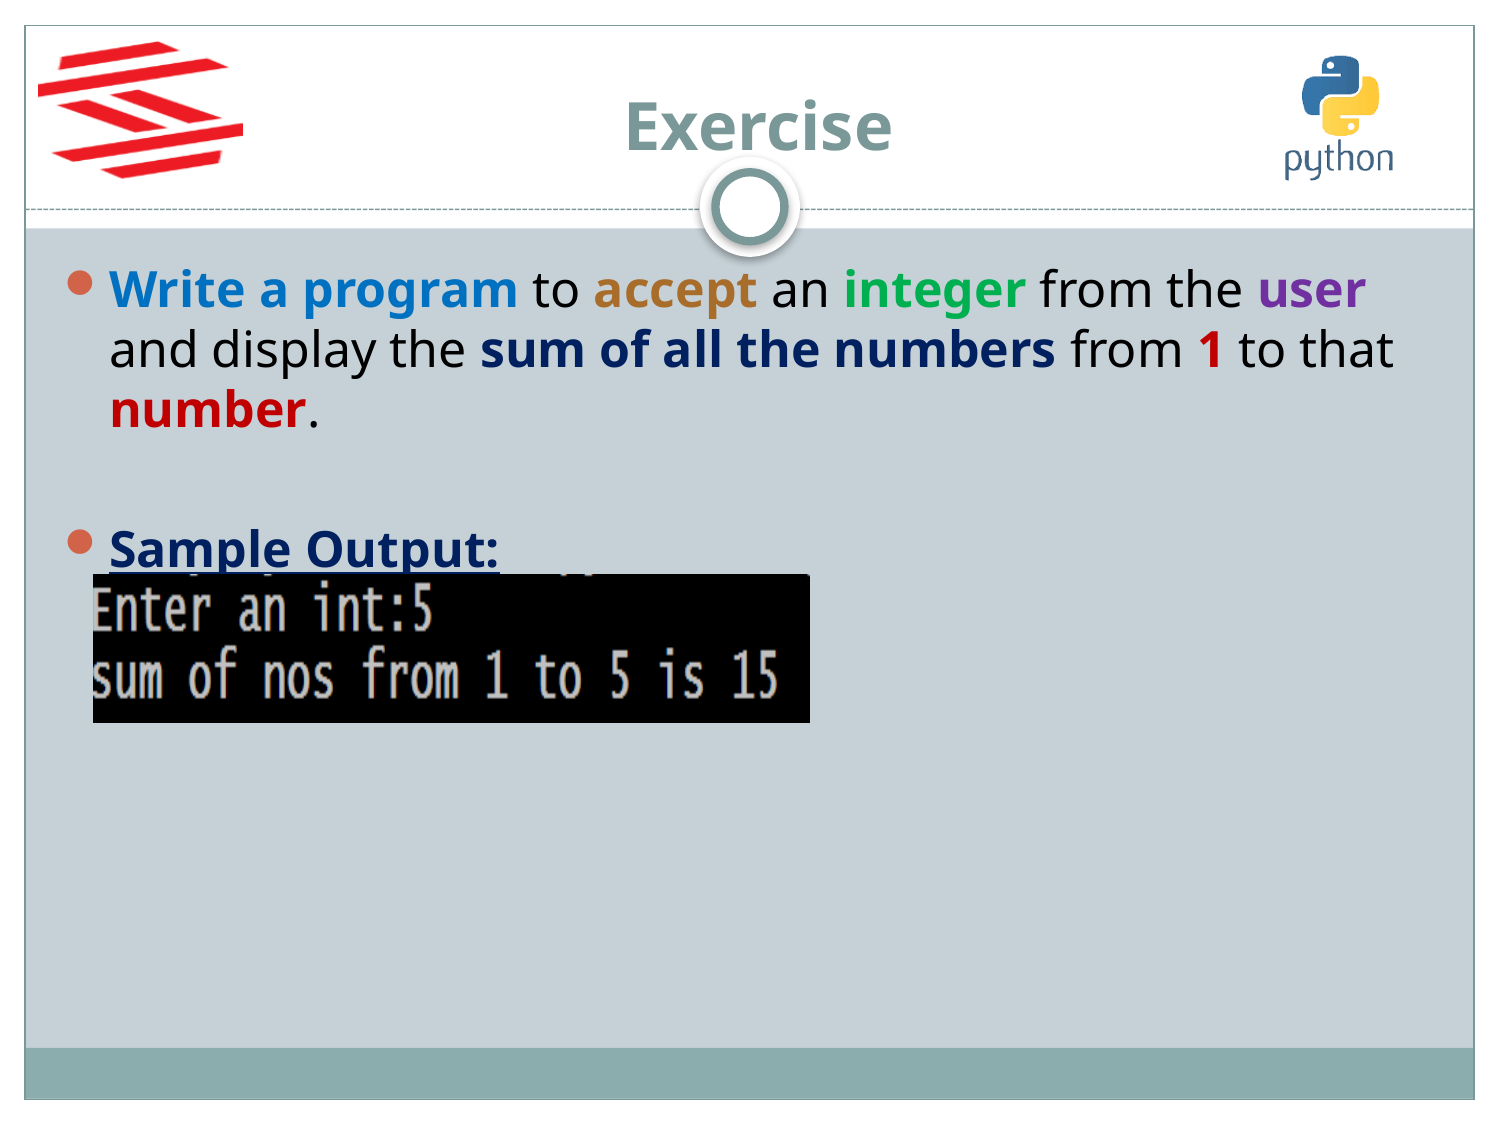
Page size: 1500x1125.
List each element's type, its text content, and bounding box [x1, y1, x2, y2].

picture [37, 40, 243, 185]
picture [1206, 53, 1471, 186]
list Write a program to accept an integer from the user and display the sum of all the numbers from 1 to that number. Sample Output: [49, 250, 1445, 1047]
title Exercise [248, 46, 1459, 172]
picture [93, 573, 810, 724]
